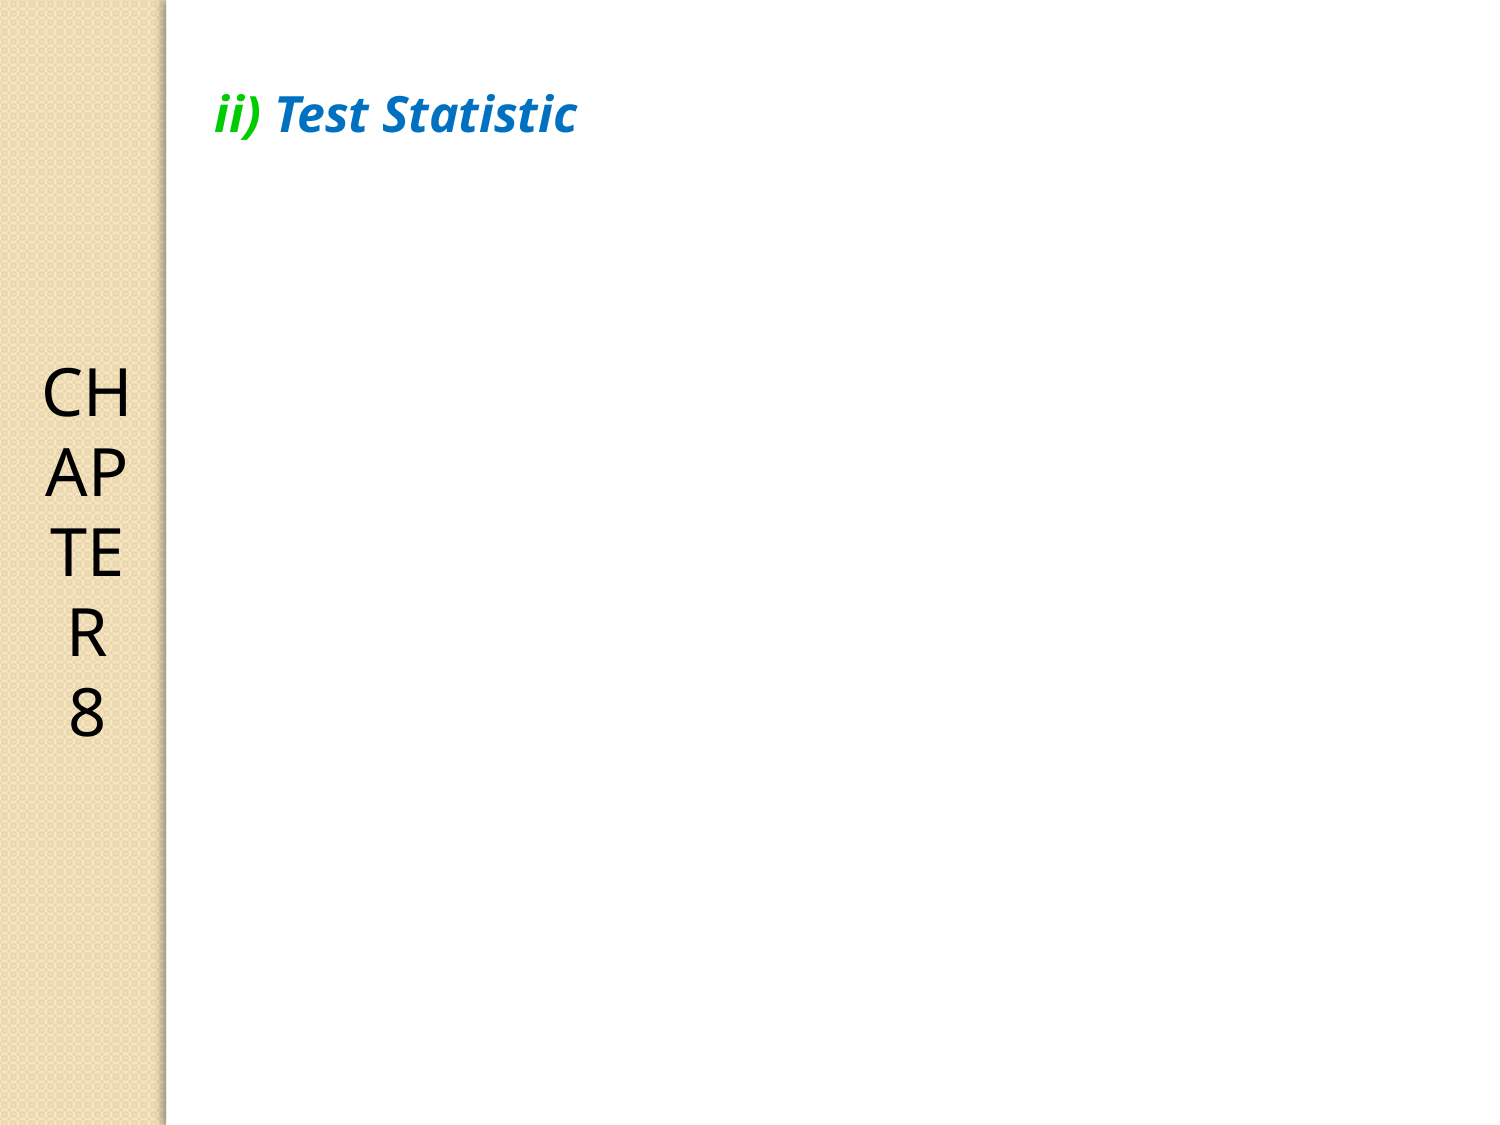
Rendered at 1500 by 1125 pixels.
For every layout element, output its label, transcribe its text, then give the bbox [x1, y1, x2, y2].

text_box CHAPTER 8 [23, 35, 152, 1065]
text_box ii) Test Statistic [200, 74, 1425, 390]
